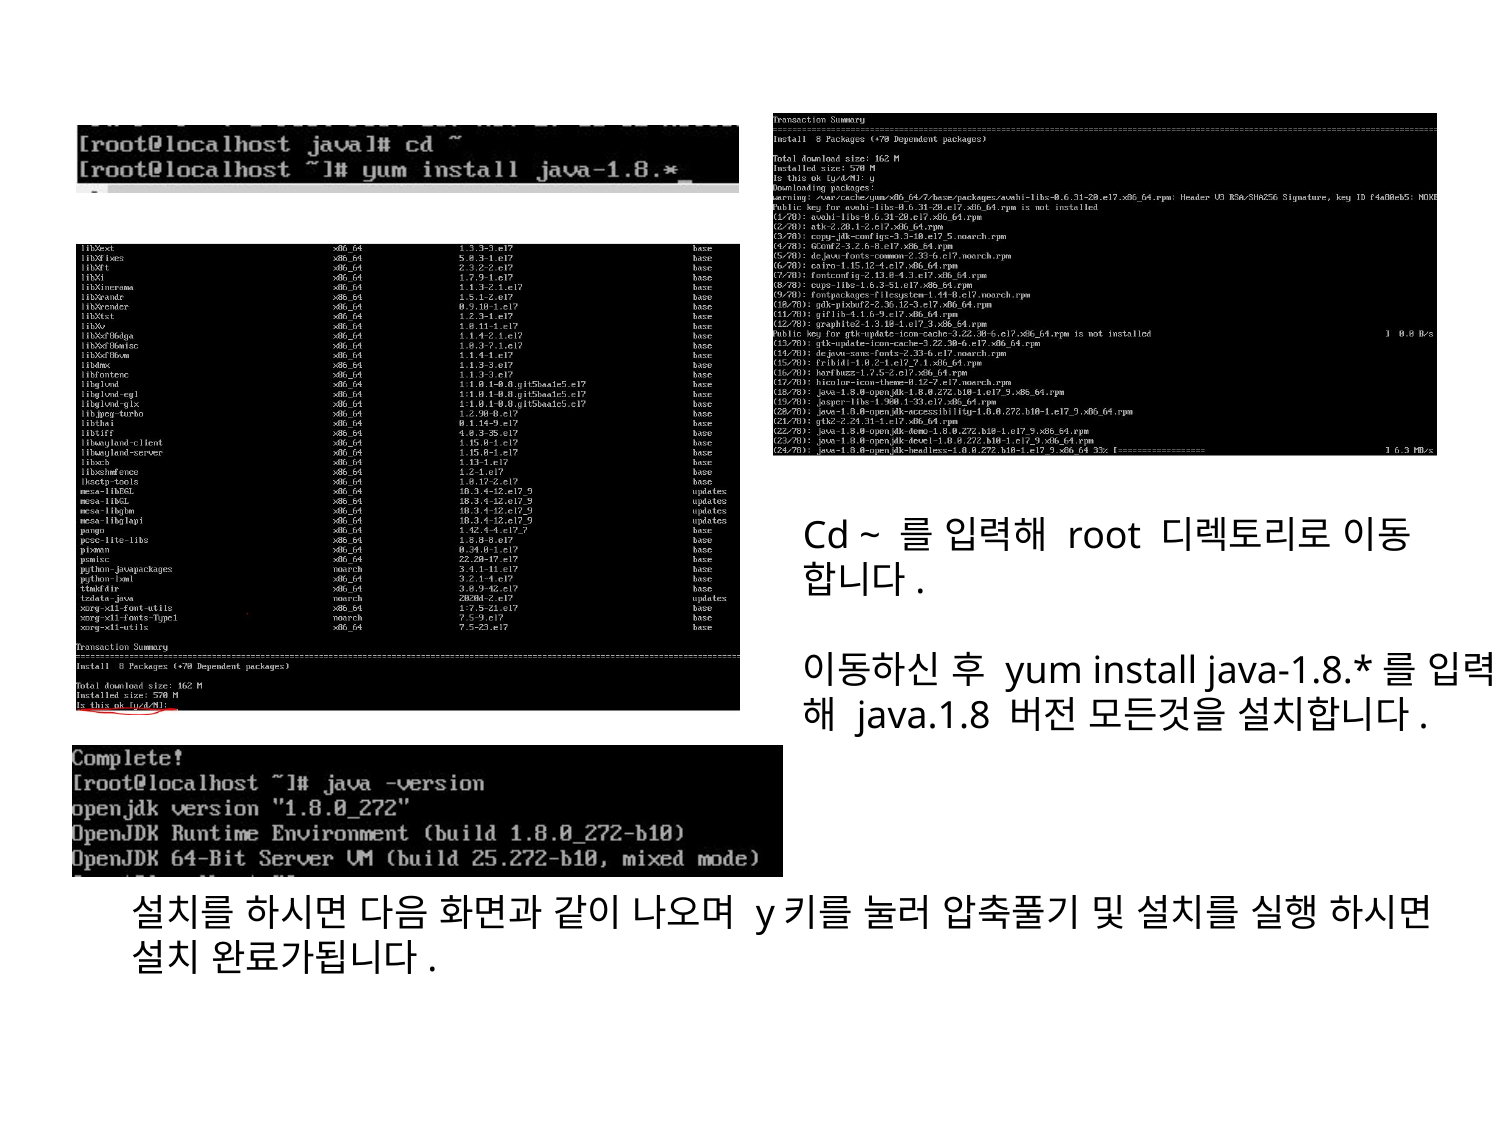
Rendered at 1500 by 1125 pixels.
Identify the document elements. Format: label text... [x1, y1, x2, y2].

text_box 설치를 하시면 다음 화면과 같이 나오며 y키를 눌러 압축풀기 및 설치를 실행 하시면 설치 완료가됩니다. [117, 881, 1449, 987]
picture [72, 745, 783, 878]
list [76, 243, 740, 715]
text_box Cd ~ 를 입력해 root 디렉토리로 이동 합니다. 이동하신 후 yum install java-1.8.*를 입력 해 java.1.8 버전 모든것을 설치합니다. [788, 503, 1500, 744]
picture [76, 125, 739, 193]
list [773, 113, 1437, 456]
